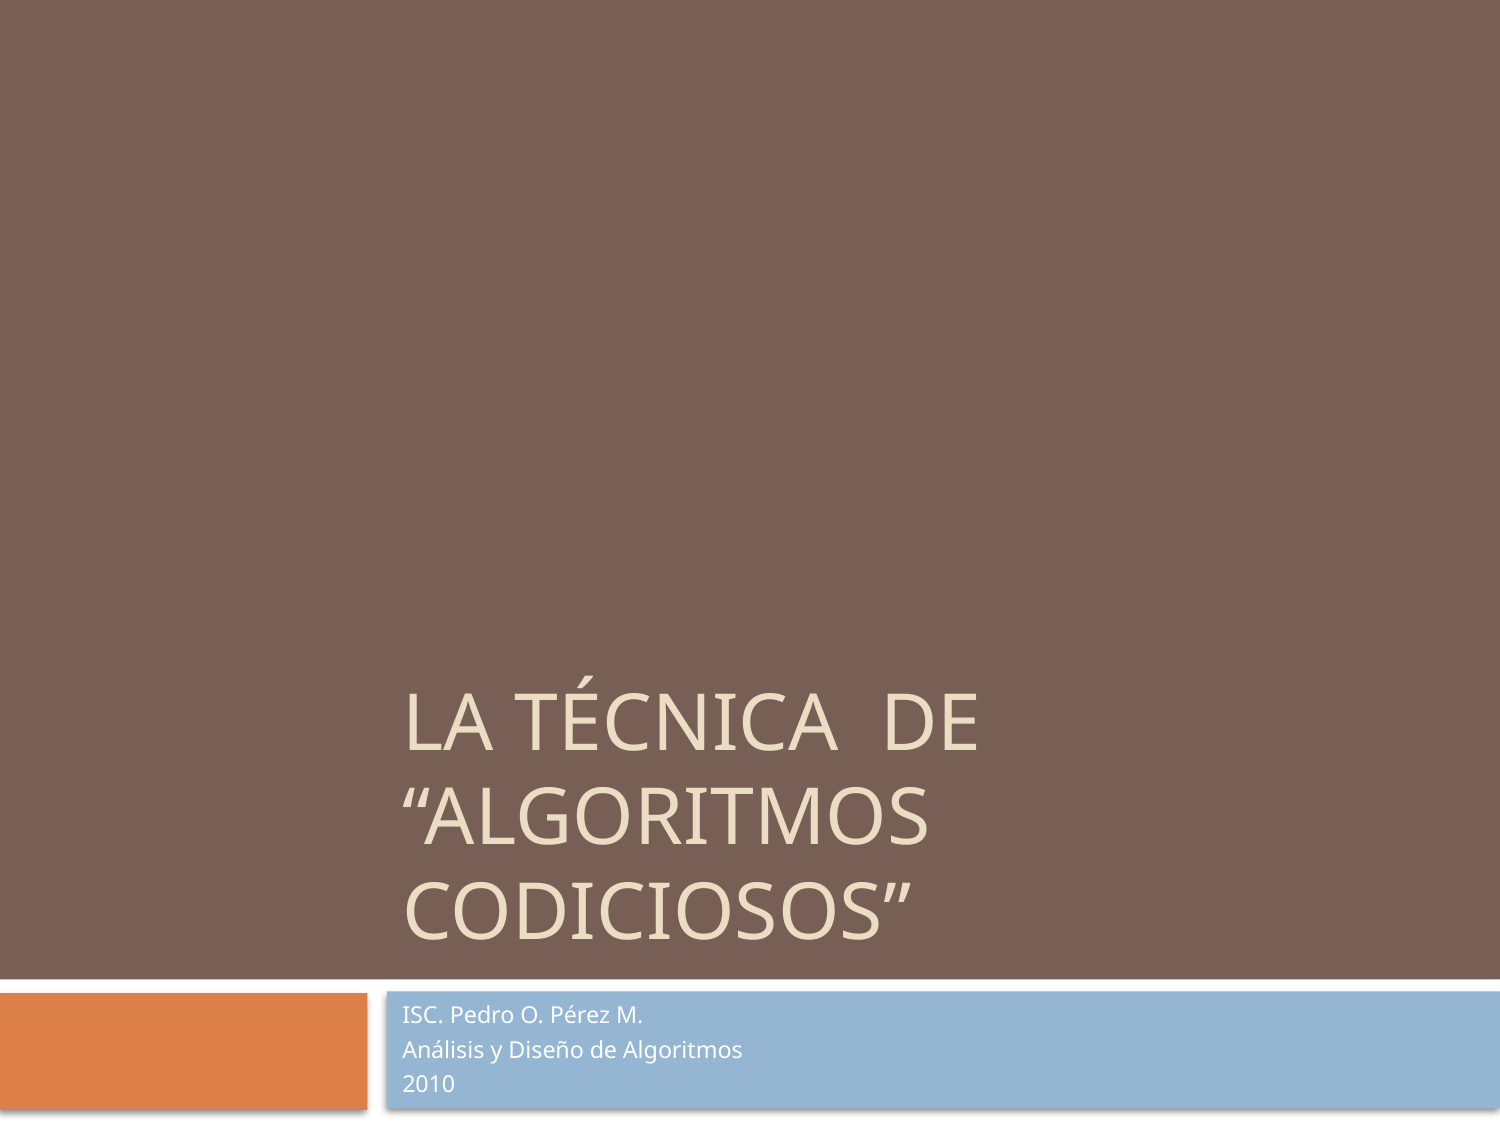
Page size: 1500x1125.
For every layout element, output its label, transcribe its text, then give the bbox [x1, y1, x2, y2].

subtitle ISC. Pedro O. Pérez M. Análisis y Diseño de Algoritmos 2010 [387, 992, 1488, 1105]
title La Técnica DE “Algoritmos Codiciosos” [387, 662, 1450, 963]
